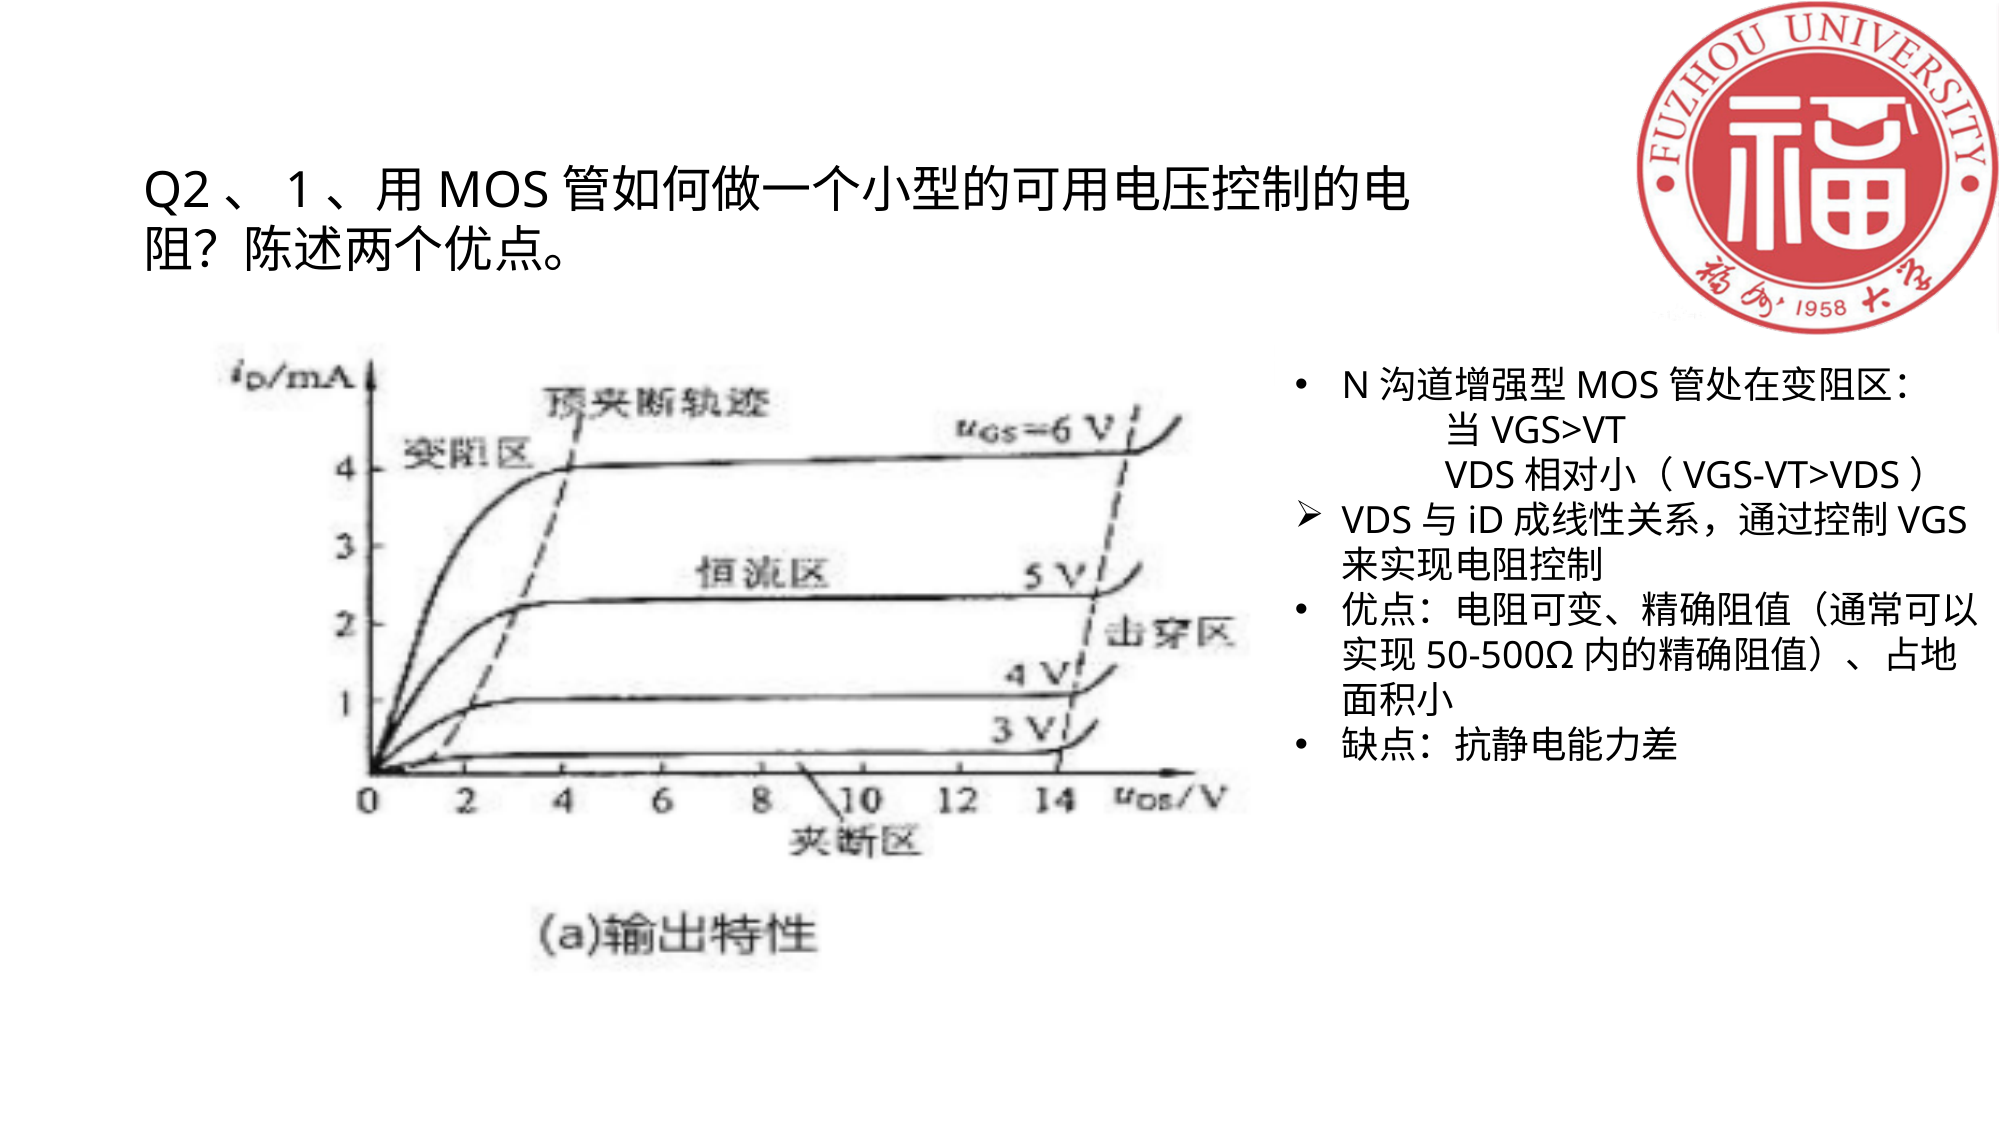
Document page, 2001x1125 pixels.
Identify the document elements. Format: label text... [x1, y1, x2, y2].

text_box N沟道增强型MOS管处在变阻区： 当VGS>VT VDS相对小（VGS-VT>VDS） VDS与iD成线性关系，通过控制VGS来实现电阻控制 优点：电阻可变、精确阻值（通常可以实现50-500Ω内的精确阻值）、占地面积小 缺点：抗静电能力差 [1279, 353, 2000, 773]
text_box Q2、1、用MOS管如何做一个小型的可用电压控制的电阻？陈述两个优点。 [129, 149, 1470, 285]
picture [129, 286, 1275, 1012]
